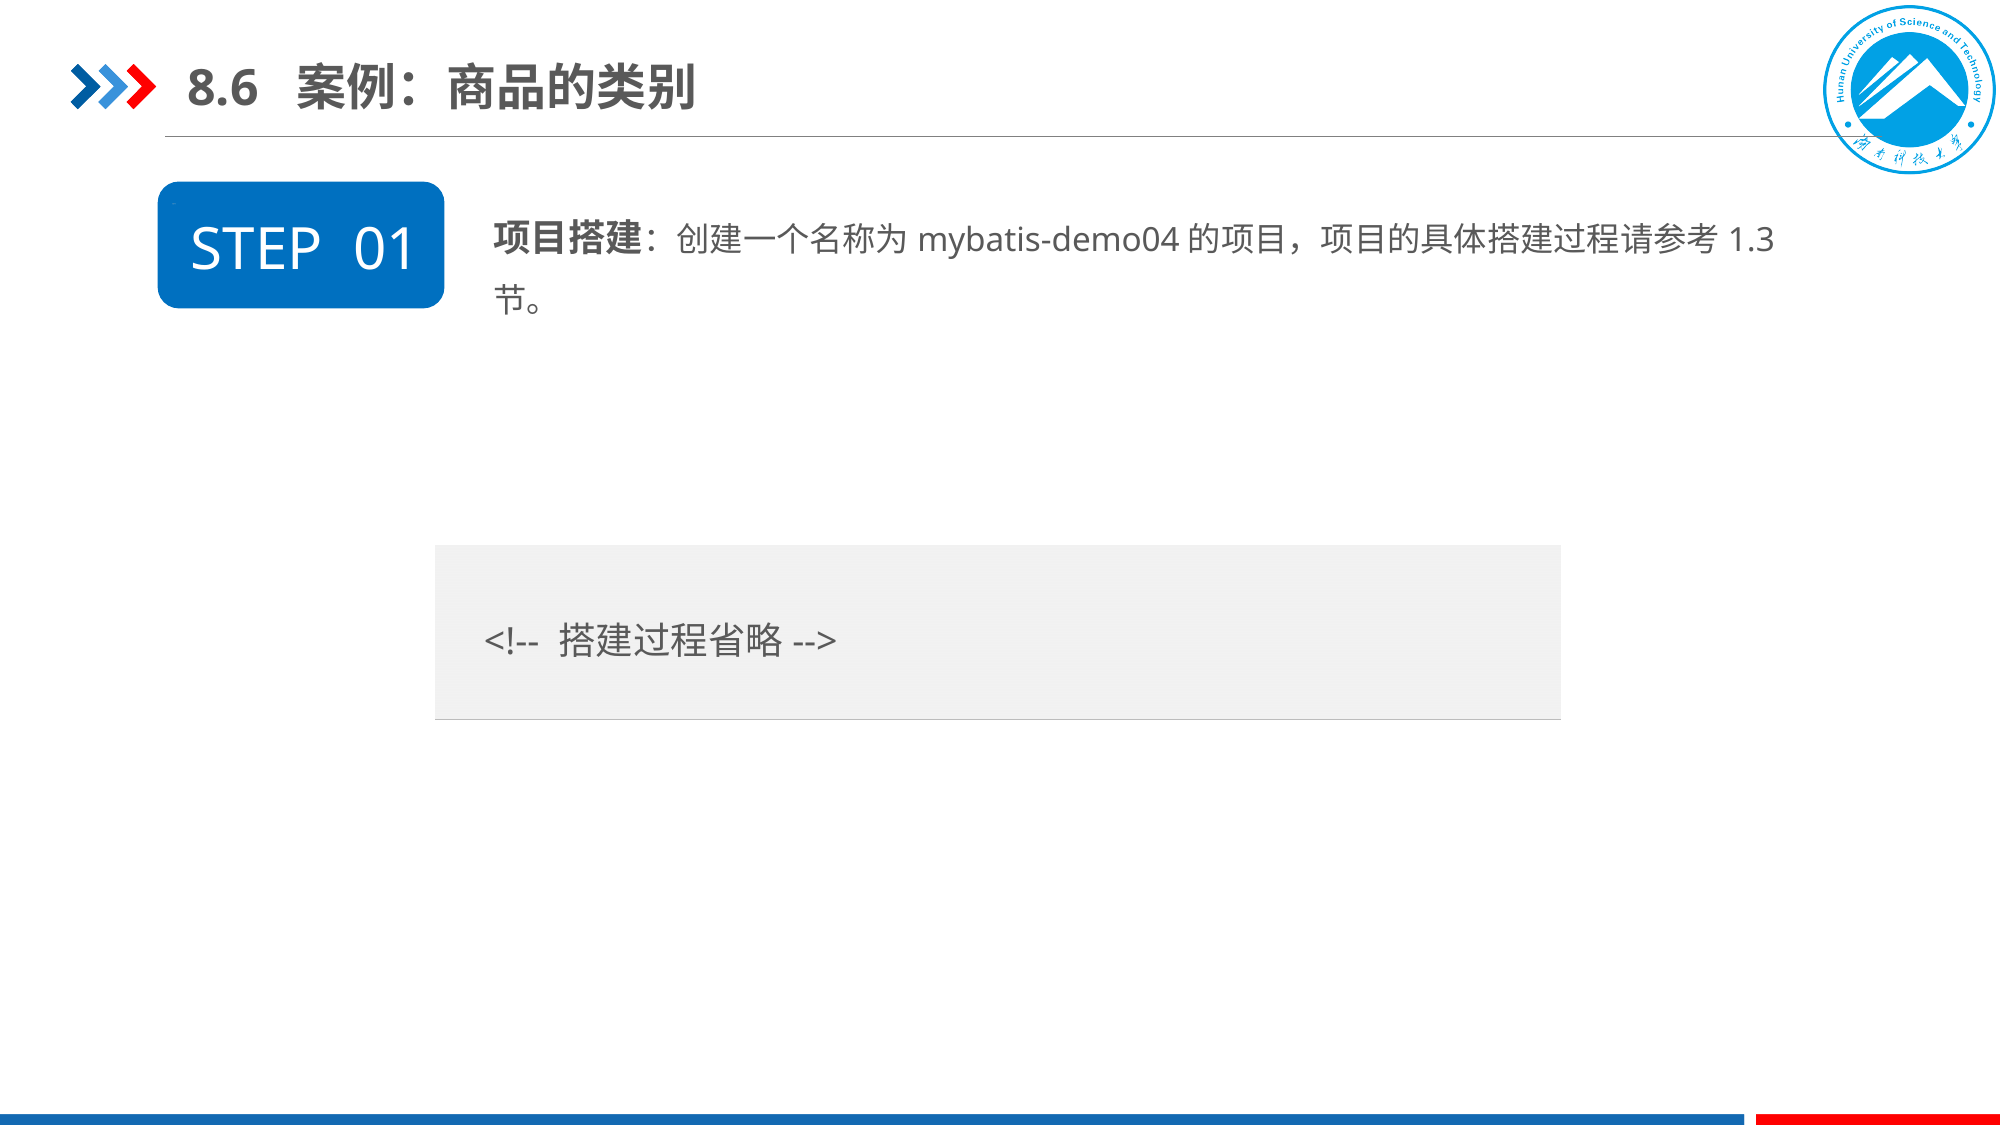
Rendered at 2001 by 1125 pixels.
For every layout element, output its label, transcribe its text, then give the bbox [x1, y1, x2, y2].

picture [434, 545, 1564, 720]
text_box 8.6 案例：商品的类别 [187, 43, 698, 127]
picture [1921, 105, 1996, 175]
text_box [156, 180, 446, 310]
text_box 项目搭建：创建一个名称为mybatis-demo04的项目，项目的具体搭建过程请参考1.3节。 [478, 184, 1815, 327]
picture [1924, 5, 1996, 75]
picture [1870, 56, 1917, 97]
picture [1827, 9, 1992, 170]
text_box STEP 01 [172, 203, 439, 289]
picture [1823, 104, 1836, 136]
picture [1861, 60, 1963, 118]
picture [1823, 5, 1895, 76]
picture [1823, 137, 1898, 175]
picture [1867, 59, 1897, 87]
